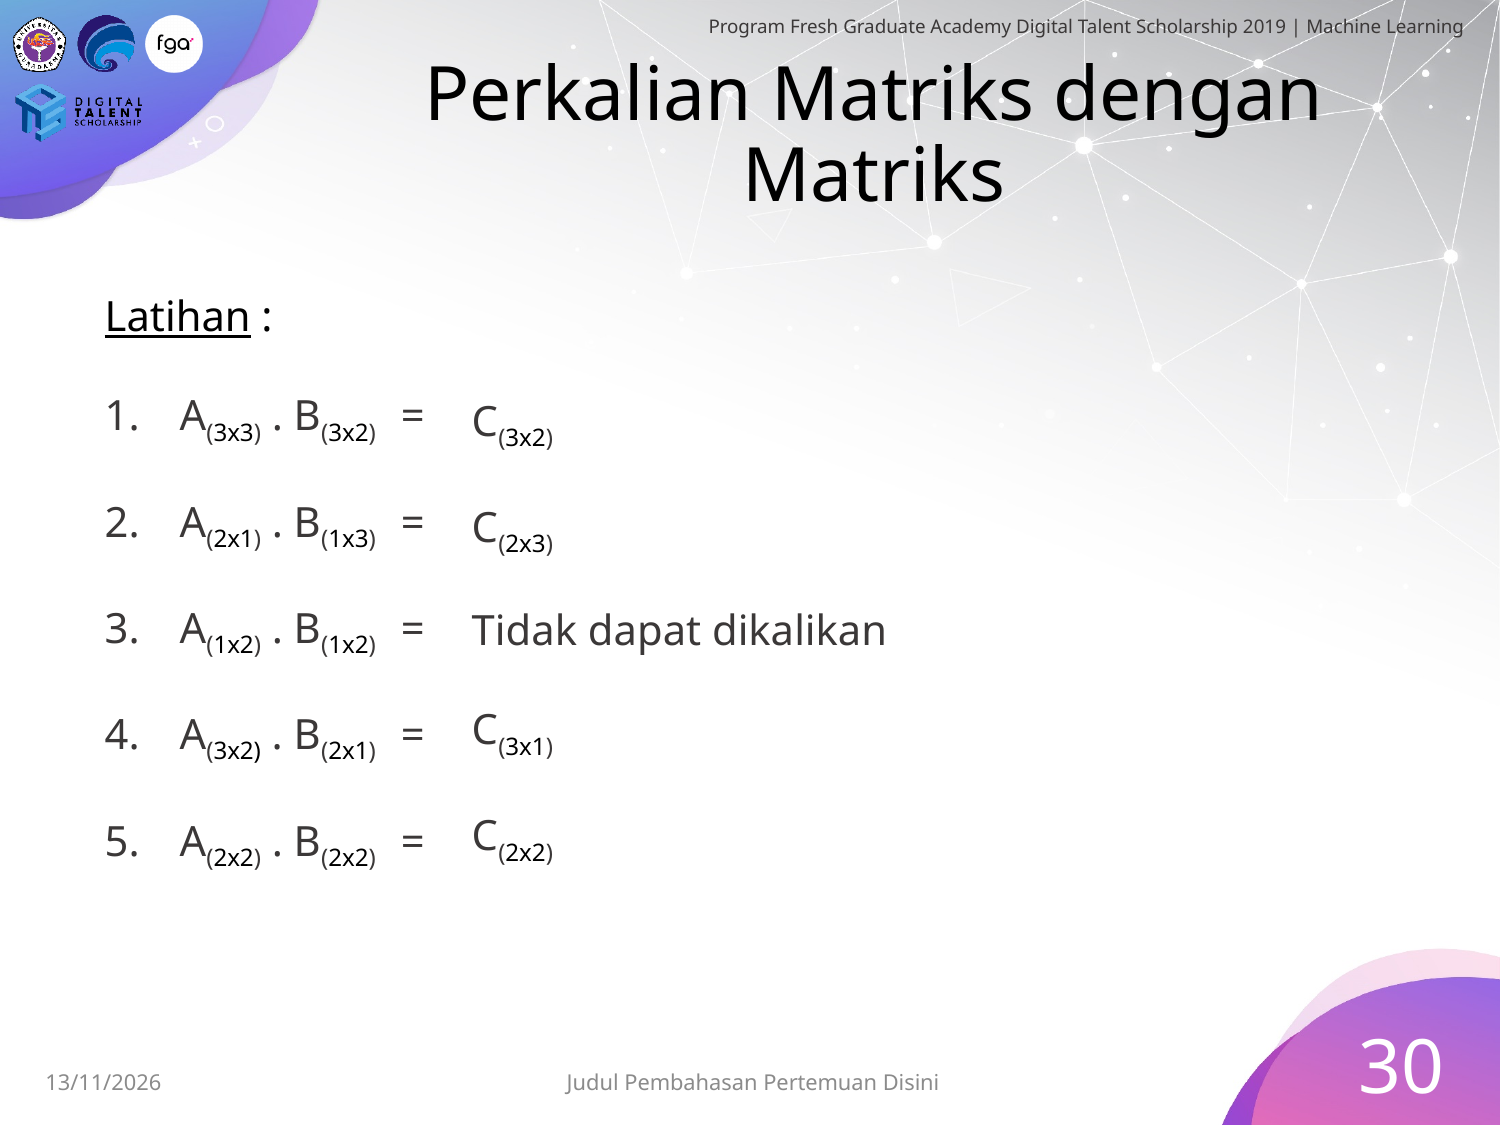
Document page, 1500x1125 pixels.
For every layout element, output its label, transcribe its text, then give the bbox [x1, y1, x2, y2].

text_box Latihan : A(3x3) . B(3x2) = A(2x1) . B(1x3) = A(1x2) . B(1x2) = A(3x2) . B(2x1) = A(2x2) . B(2x2) = [89, 257, 456, 975]
slide_number 30 [1327, 1025, 1477, 1115]
picture [0, 0, 1500, 1125]
text_box C(3x2) C(2x3) Tidak dapat dikalikan C(3x1) C(2x2) [456, 257, 941, 975]
footer Judul Pembahasan Pertemuan Disini [386, 1053, 1121, 1114]
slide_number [30, 1053, 272, 1114]
title Perkalian Matriks dengan Matriks [271, 66, 1477, 207]
